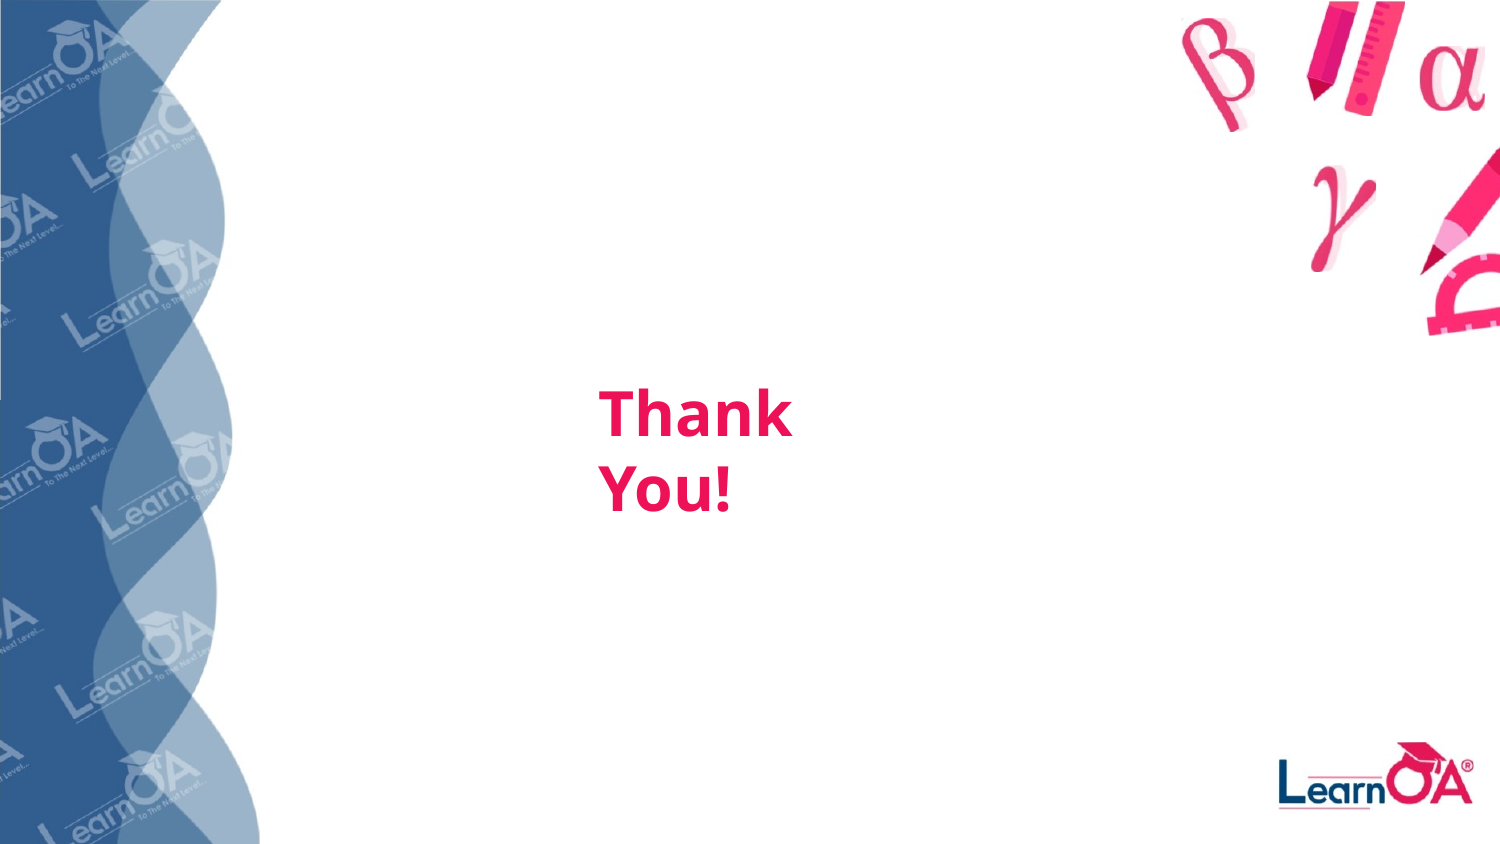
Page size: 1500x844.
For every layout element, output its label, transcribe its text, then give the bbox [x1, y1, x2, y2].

picture [1419, 46, 1485, 111]
picture [0, 0, 261, 844]
picture [1306, 1, 1405, 116]
picture [1181, 18, 1255, 132]
picture [1310, 165, 1377, 272]
picture [1419, 146, 1500, 336]
picture [1277, 742, 1474, 811]
title Thank You! [583, 359, 941, 454]
